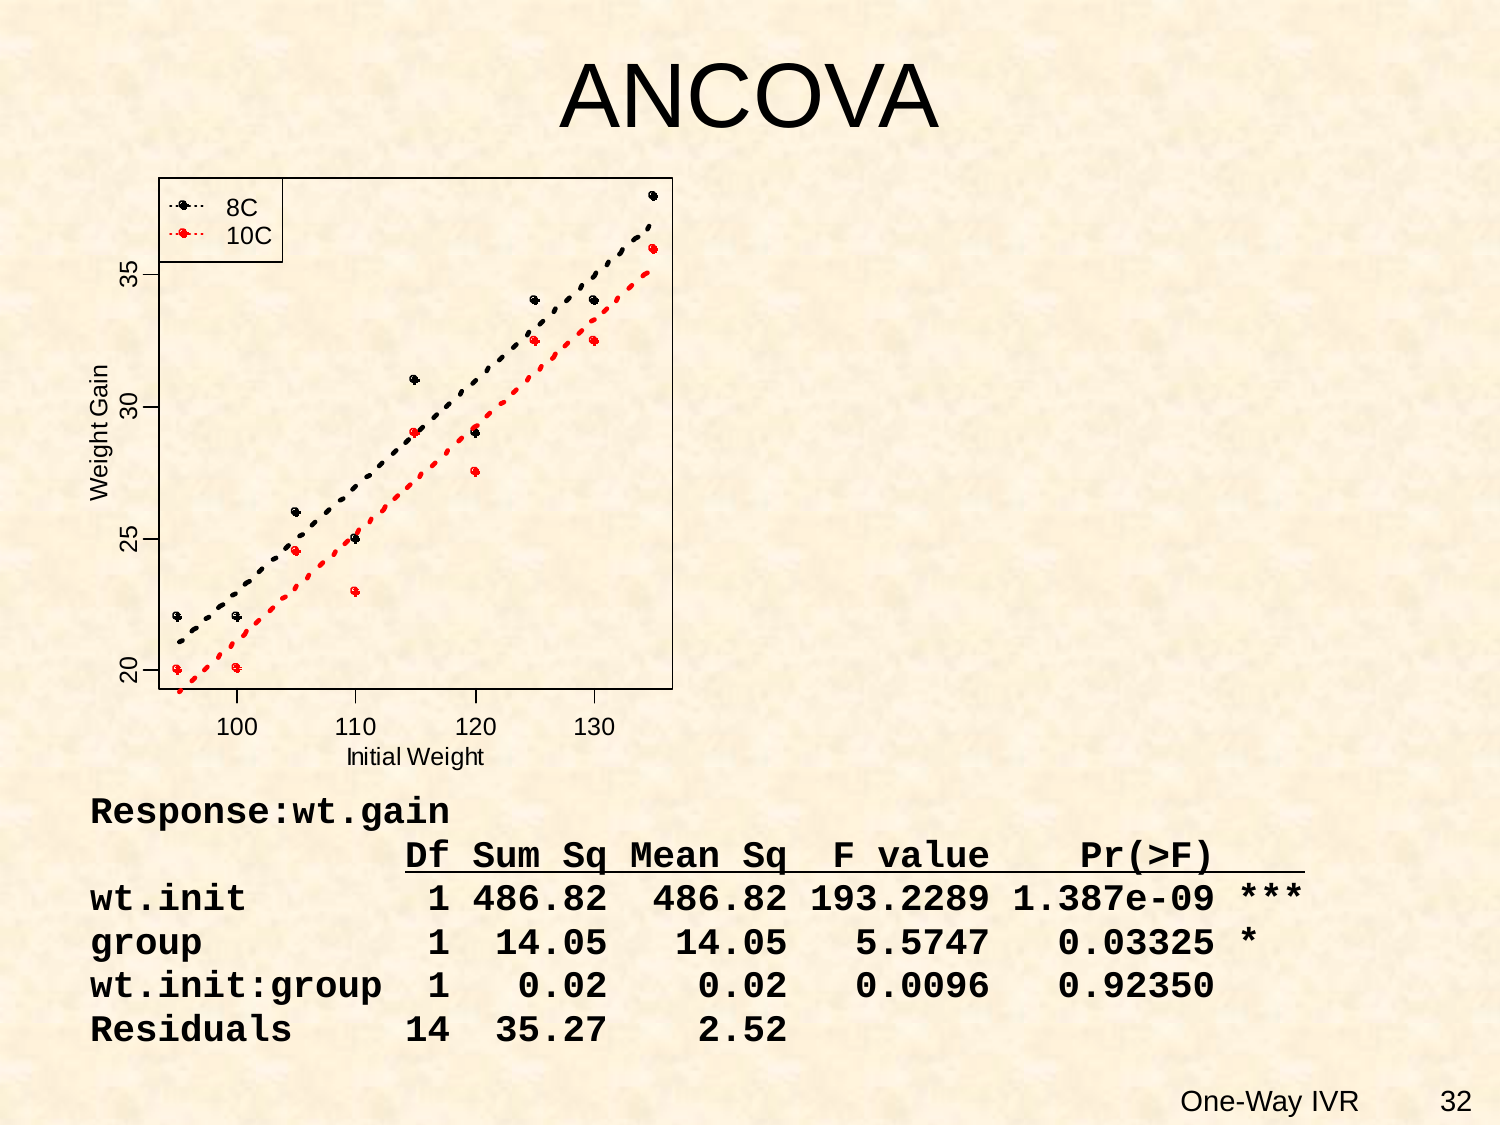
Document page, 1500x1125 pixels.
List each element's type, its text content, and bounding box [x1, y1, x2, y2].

title ANCOVA [10, 19, 1490, 163]
footer One-Way IVR [899, 1074, 1376, 1113]
slide_number 32 [1387, 1074, 1488, 1125]
picture [74, 149, 701, 774]
list Response:wt.gain Df Sum Sq Mean Sq F value Pr(>F) wt.init 1 486.82 486.82 193.2289 1.387e-09 *** group 1 14.05 14.05 5.5747 0.03325 * wt.init:group 1 0.02 0.02 0.0096 0.92350 Residuals 14 35.27 2.52 [74, 787, 1426, 1063]
